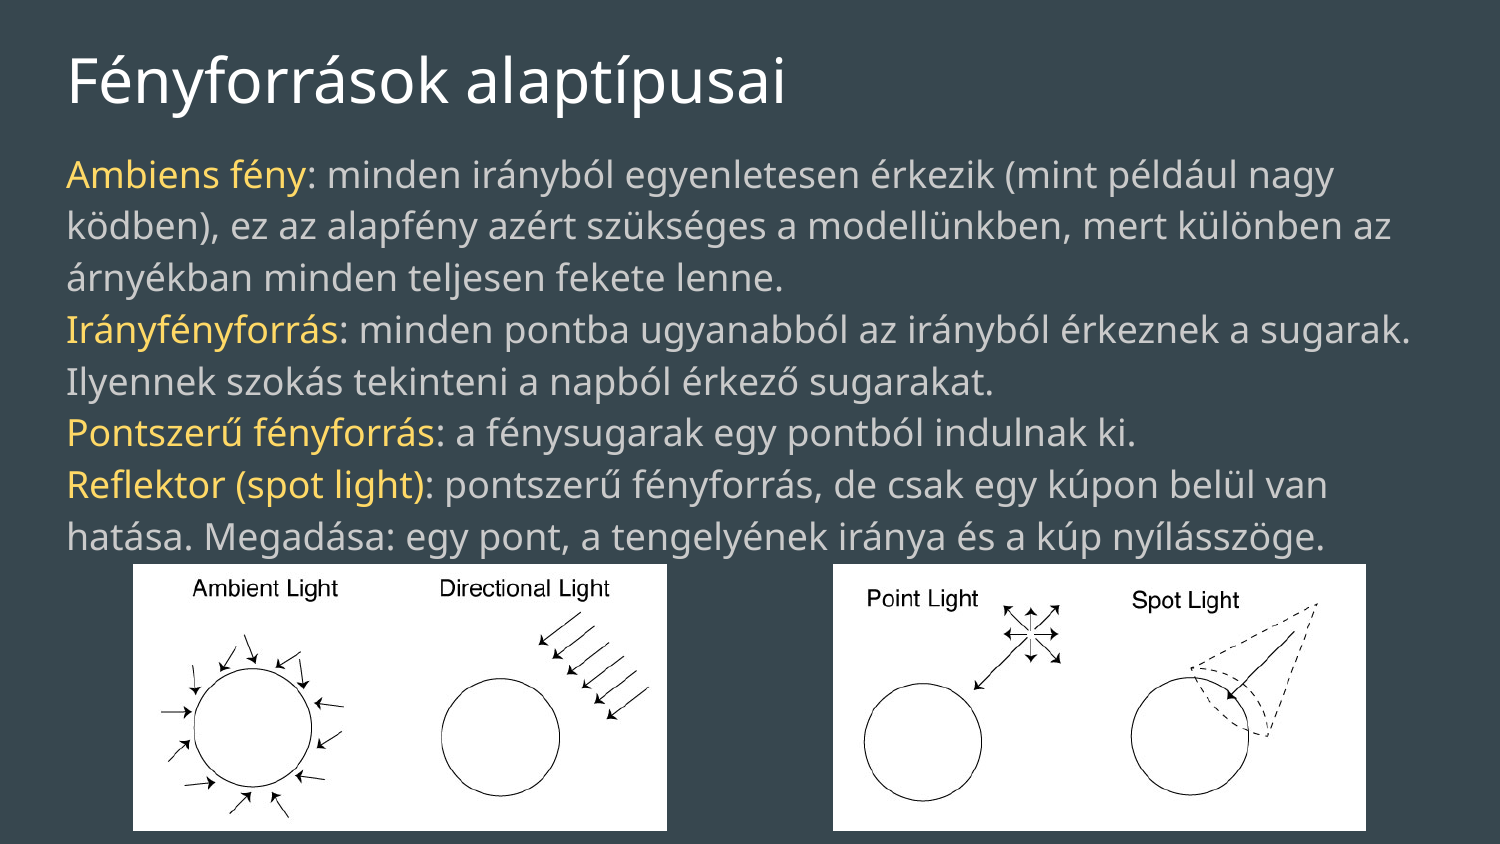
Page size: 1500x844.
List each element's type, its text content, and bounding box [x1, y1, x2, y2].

title Fényforrások alaptípusai [51, 25, 1449, 120]
list Ambiens fény: minden irányból egyenletesen érkezik (mint például nagy ködben), ez az alapfény azért szükséges a modellünkben, mert különben az árnyékban minden teljesen fekete lenne. Irányfényforrás: minden pontba ugyanabból az irányból érkeznek a sugarak. Ilyennek szokás tekinteni a napból érkező sugarakat. Pontszerű fényforrás: a fénysugarak egy pontból indulnak ki. Reflektor (spot light): pontszerű fényforrás, de csak egy kúpon belül van hatása. Megadása: egy pont, a tengelyének iránya és a kúp nyílásszöge. [51, 128, 1449, 831]
picture [133, 564, 667, 831]
picture [833, 564, 1367, 831]
text_box [604, 218, 1358, 307]
